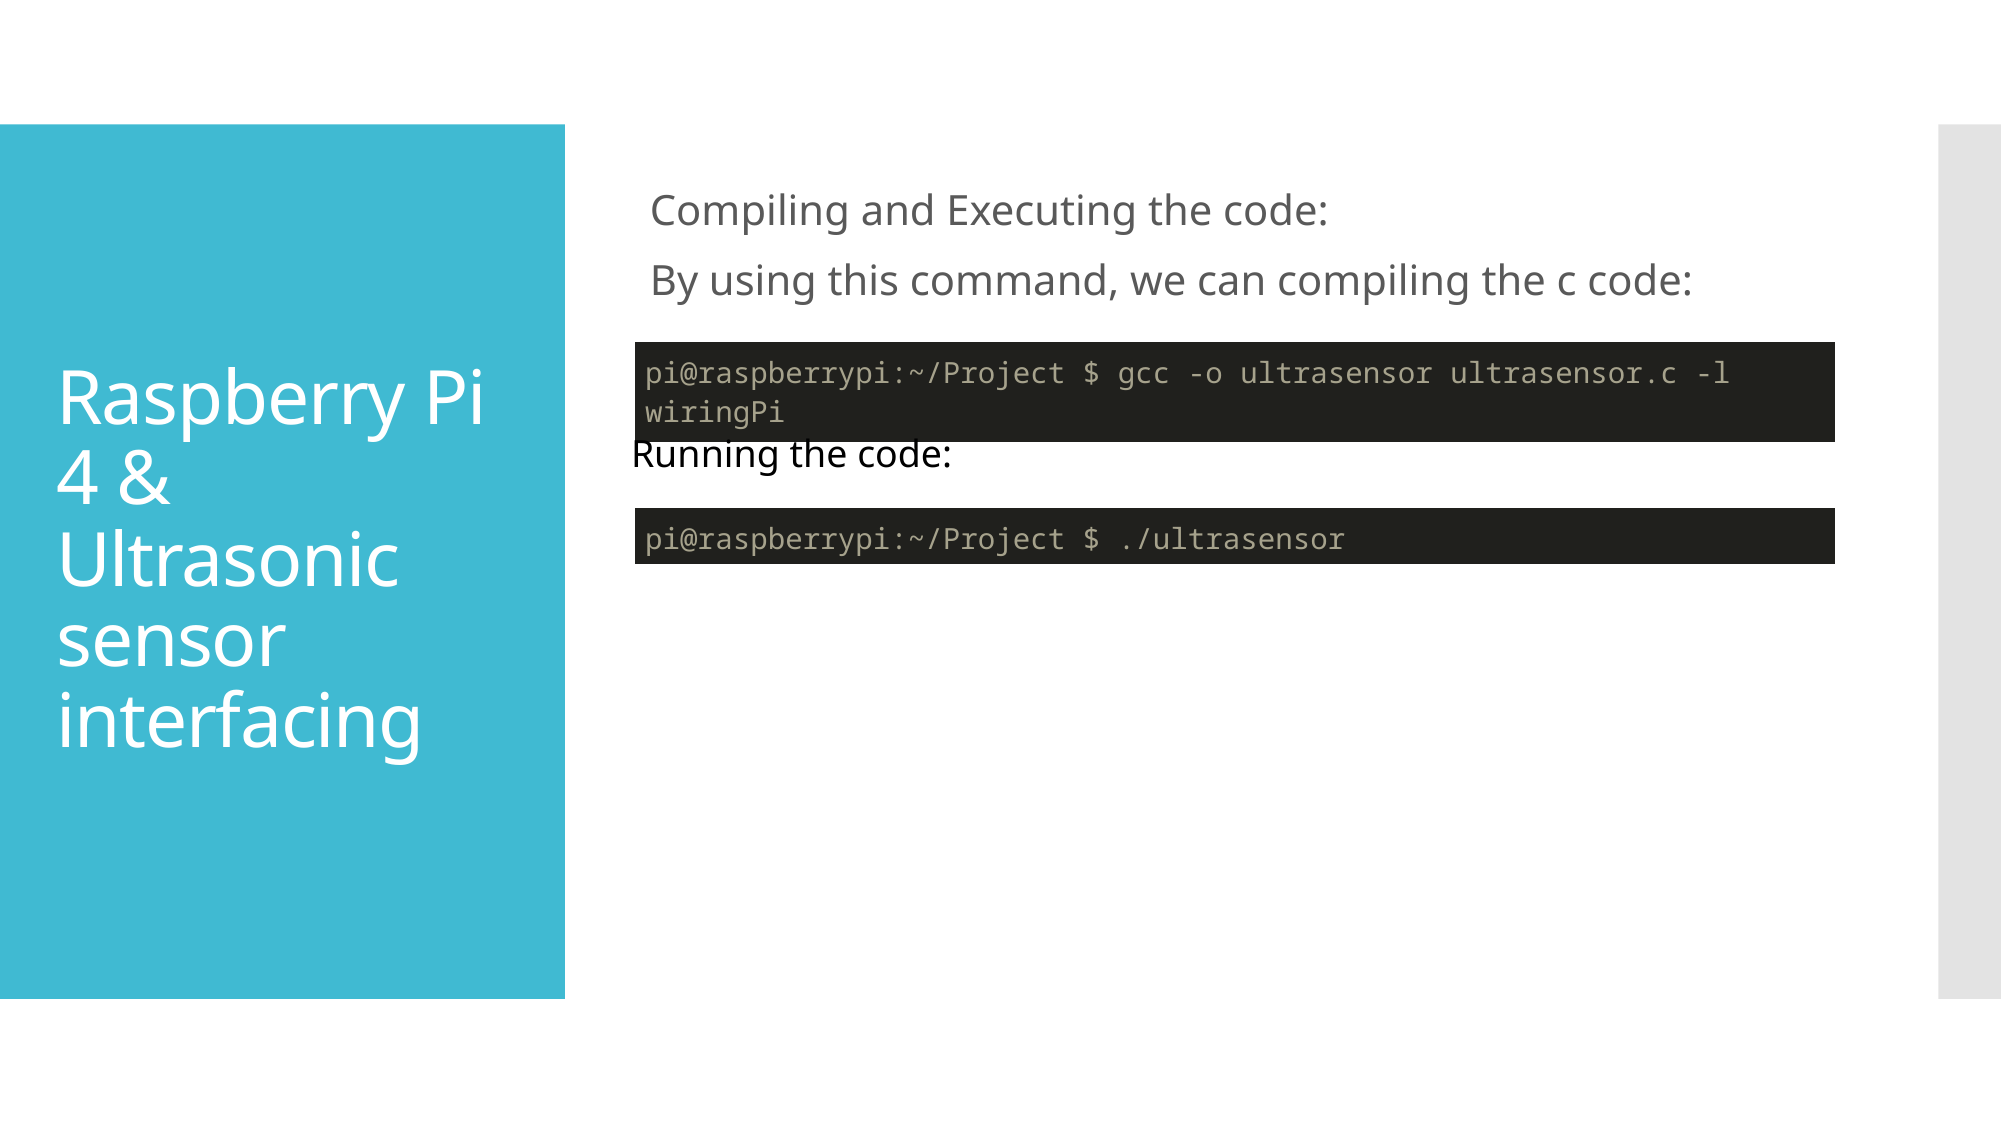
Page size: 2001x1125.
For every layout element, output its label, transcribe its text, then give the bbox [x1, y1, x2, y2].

title Raspberry Pi 4 & Ultrasonic sensor interfacing [41, 184, 525, 940]
table_header pi@raspberrypi:~/Project $ ./ultrasensor [635, 508, 1835, 564]
table_header pi@raspberrypi:~/Project $ gcc -o ultrasensor ultrasensor.c -l wiringPi [635, 342, 1835, 442]
text_box Running the code: [616, 422, 968, 483]
list Compiling and Executing the code: By using this command, we can compiling the c code: [634, 141, 1835, 422]
